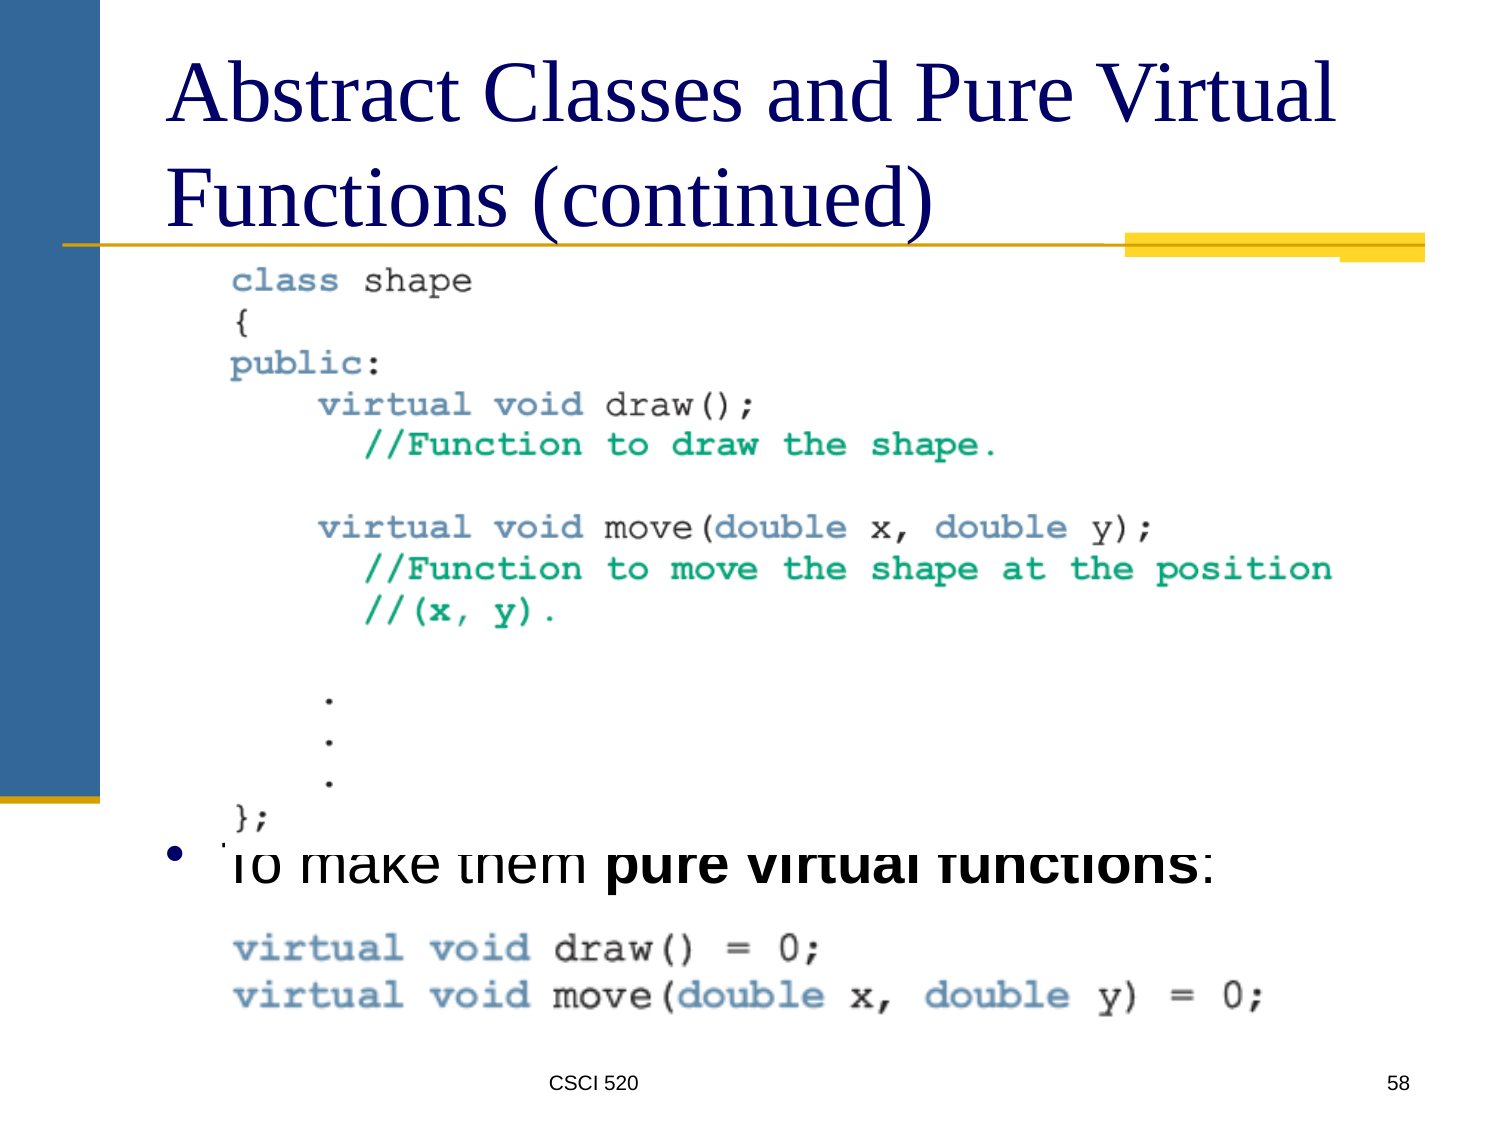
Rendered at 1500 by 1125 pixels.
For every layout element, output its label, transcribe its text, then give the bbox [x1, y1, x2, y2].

title Abstract Classes and Pure Virtual Functions (continued) [149, 45, 1426, 234]
slide_number 58 [1112, 1062, 1426, 1101]
picture [224, 257, 1340, 855]
list To make them pure virtual functions: [149, 299, 1426, 1006]
picture [224, 916, 1272, 1026]
footer CSCI 520 [149, 1062, 1038, 1101]
